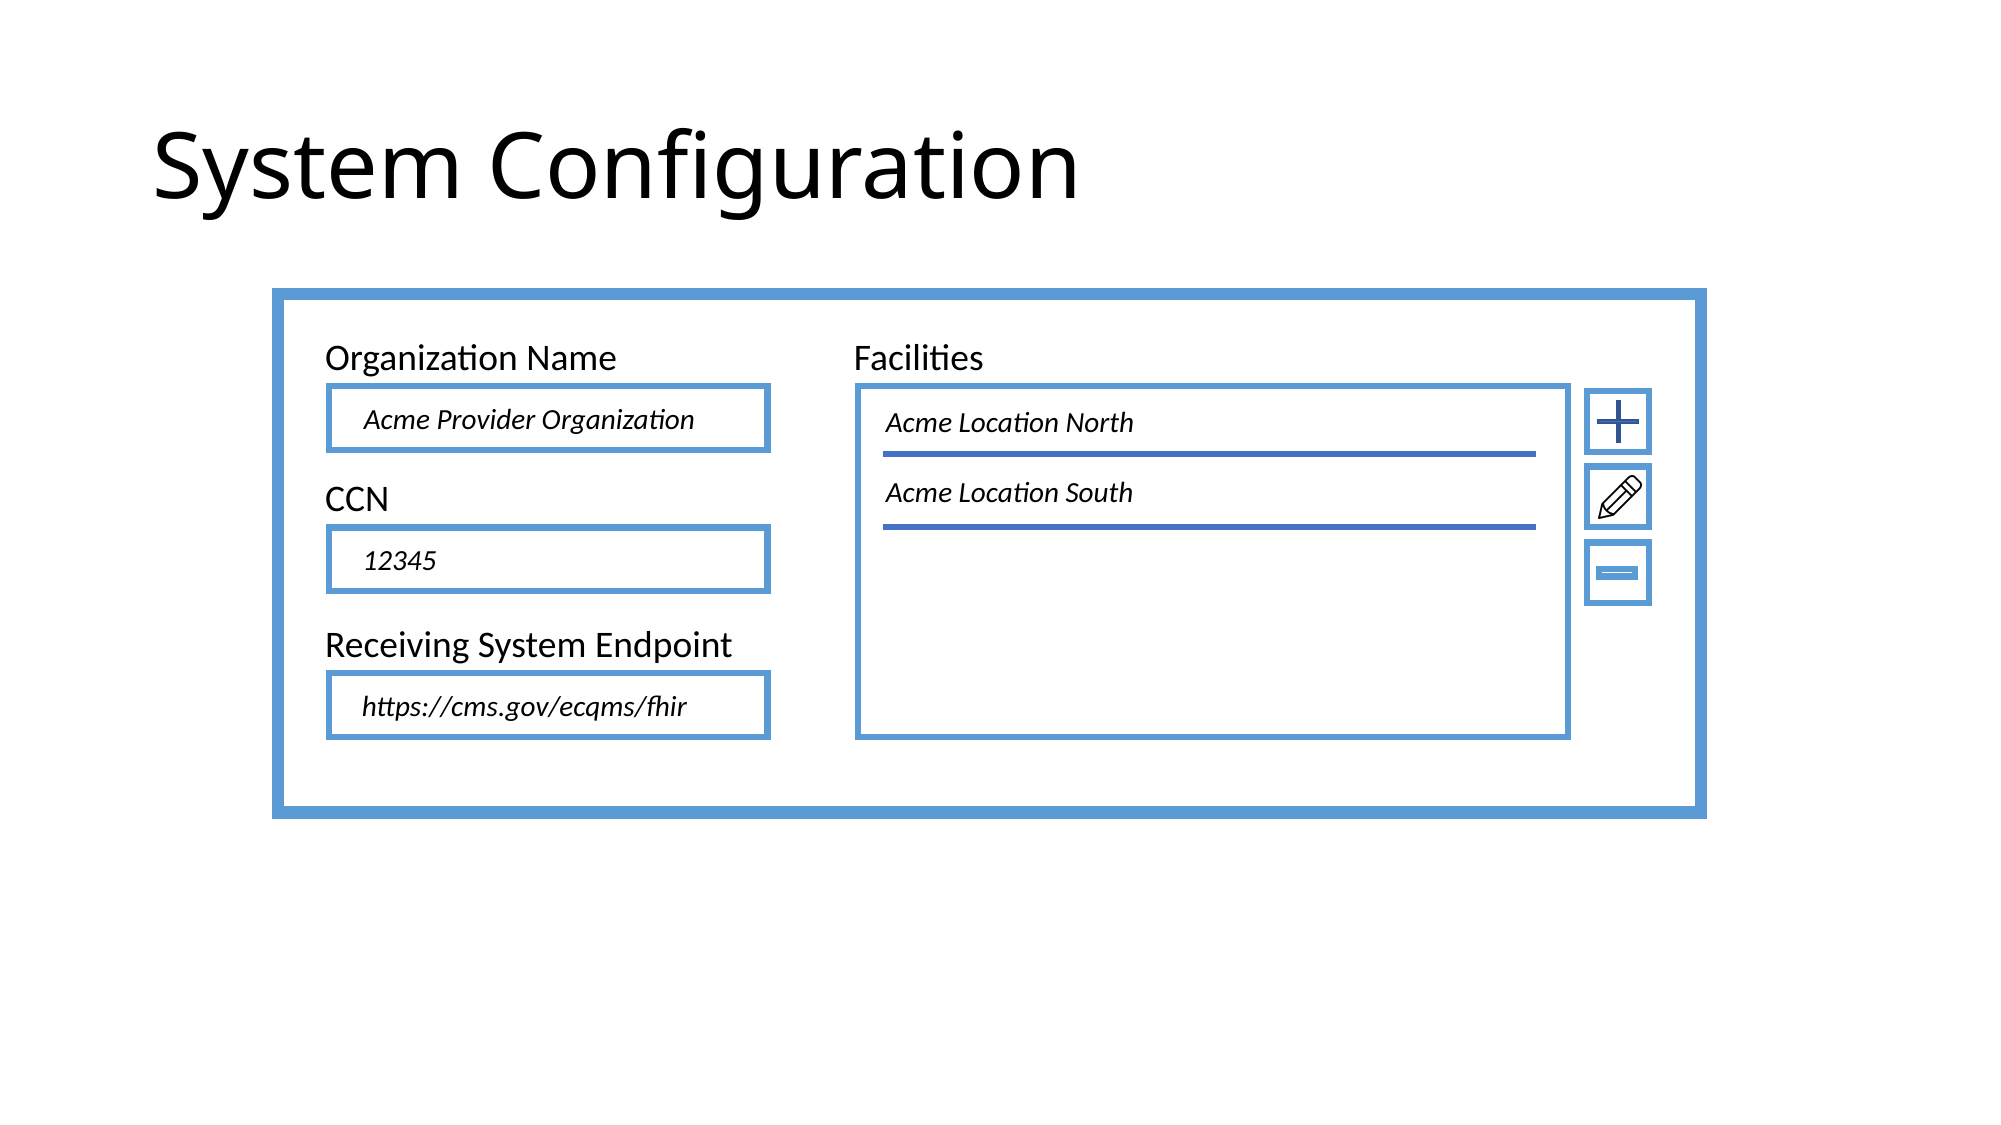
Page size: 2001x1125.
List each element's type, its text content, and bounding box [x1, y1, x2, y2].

text_box [328, 672, 768, 738]
text_box Organization Name [310, 325, 647, 386]
text_box [857, 385, 1569, 738]
text_box [1598, 568, 1636, 578]
text_box Acme Provider Organization [348, 392, 711, 443]
text_box [328, 526, 768, 592]
text_box [277, 293, 1702, 814]
text_box https://cms.gov/ecqms/fhir [347, 679, 749, 730]
text_box Acme Location North [871, 396, 1480, 446]
text_box Facilities [839, 325, 1176, 386]
text_box [1597, 400, 1639, 443]
text_box CCN [310, 466, 647, 527]
title System Configuration [137, 59, 1863, 278]
text_box Acme Location South [871, 465, 1480, 516]
text_box [1586, 542, 1650, 604]
picture [1598, 475, 1642, 519]
text_box 12345 [348, 534, 452, 584]
text_box [328, 385, 768, 451]
text_box Receiving System Endpoint [310, 612, 749, 673]
text_box [1586, 390, 1650, 453]
text_box [1586, 465, 1650, 528]
